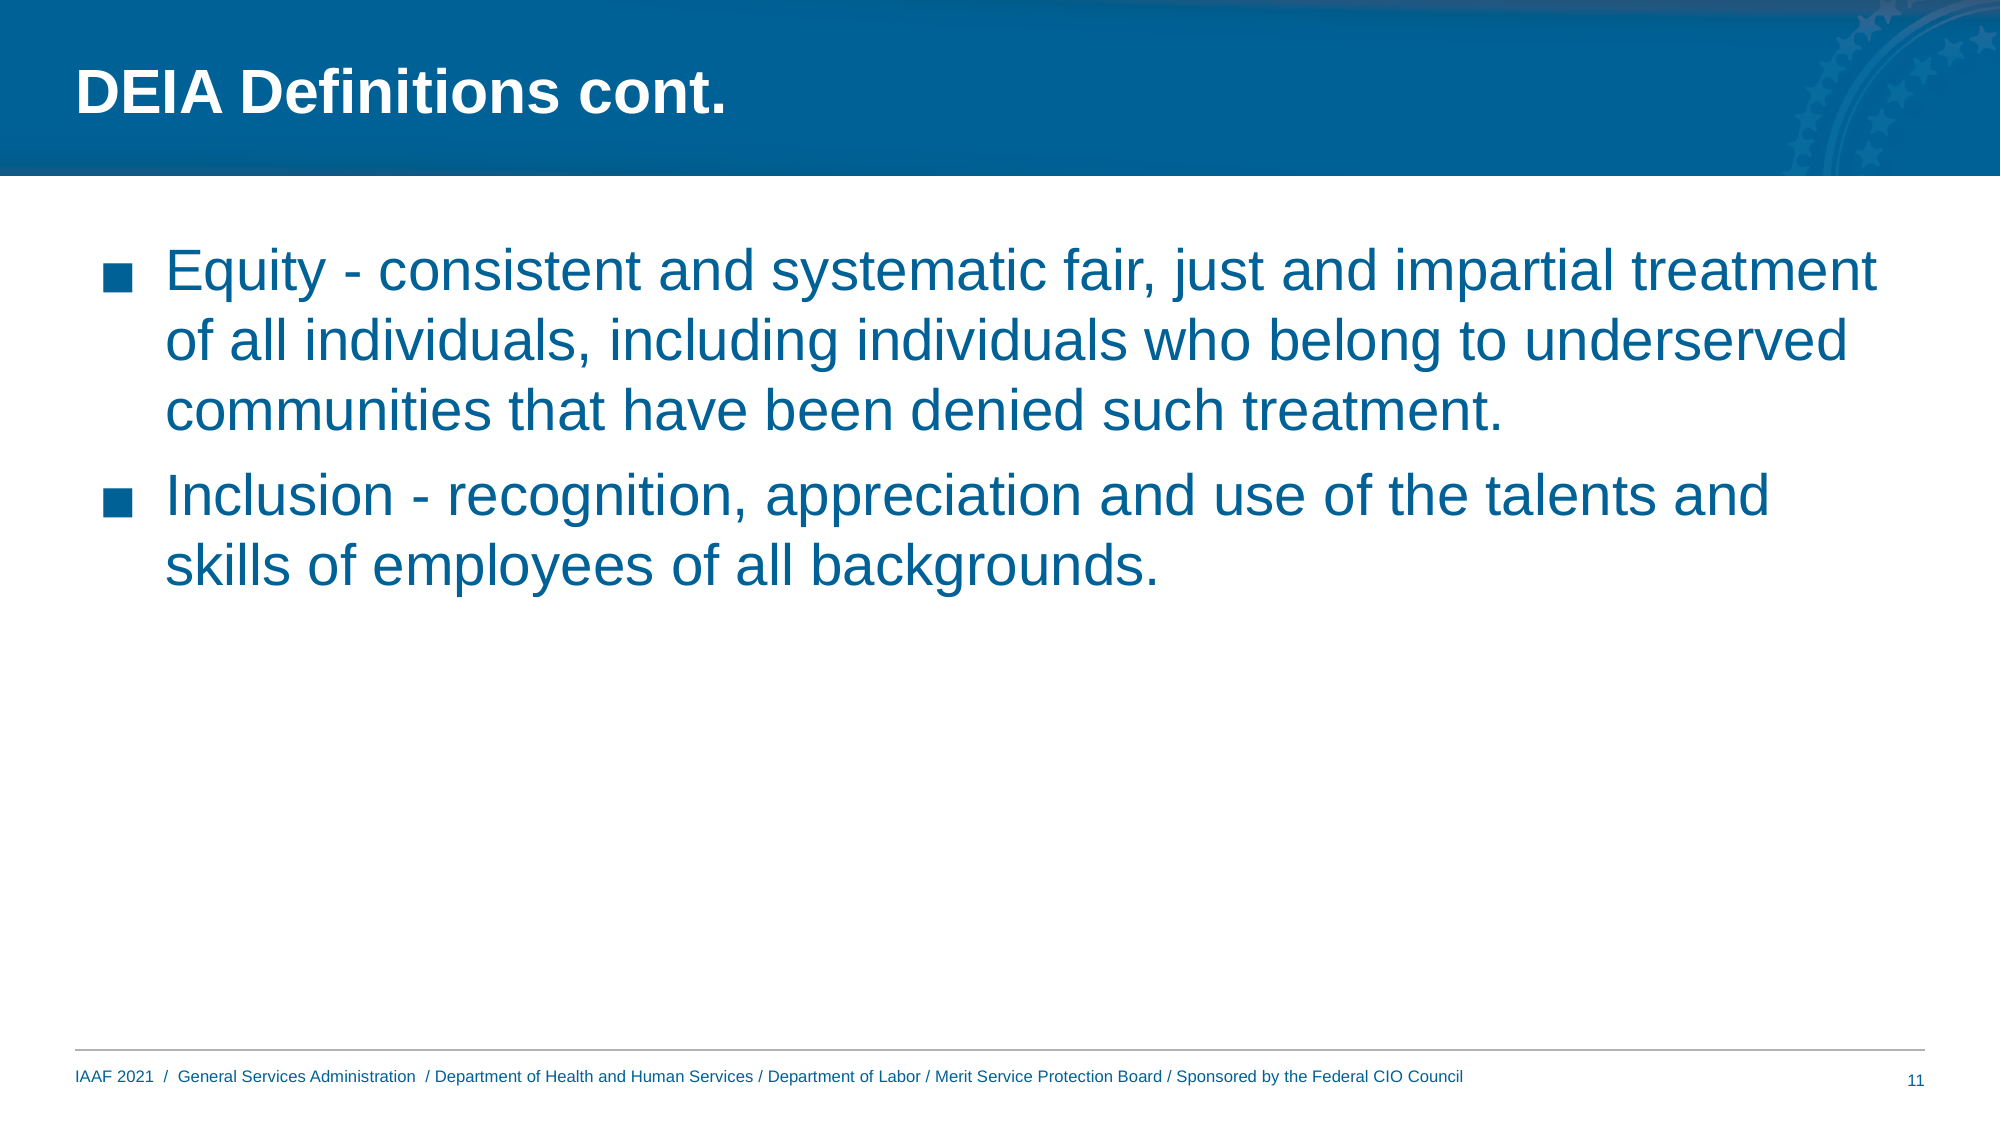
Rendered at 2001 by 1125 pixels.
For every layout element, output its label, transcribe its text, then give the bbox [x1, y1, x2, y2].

picture [0, 0, 2000, 176]
title DEIA Definitions cont. [75, 52, 1800, 128]
slide_number 11 [1880, 1065, 1925, 1095]
picture [0, 168, 666, 176]
list Equity - consistent and systematic fair, just and impartial treatment of all individuals, including individuals who belong to underserved communities that have been denied such treatment. Inclusion - recognition, appreciation and use of the talents and skills of employees of all backgrounds. [75, 224, 1925, 1035]
